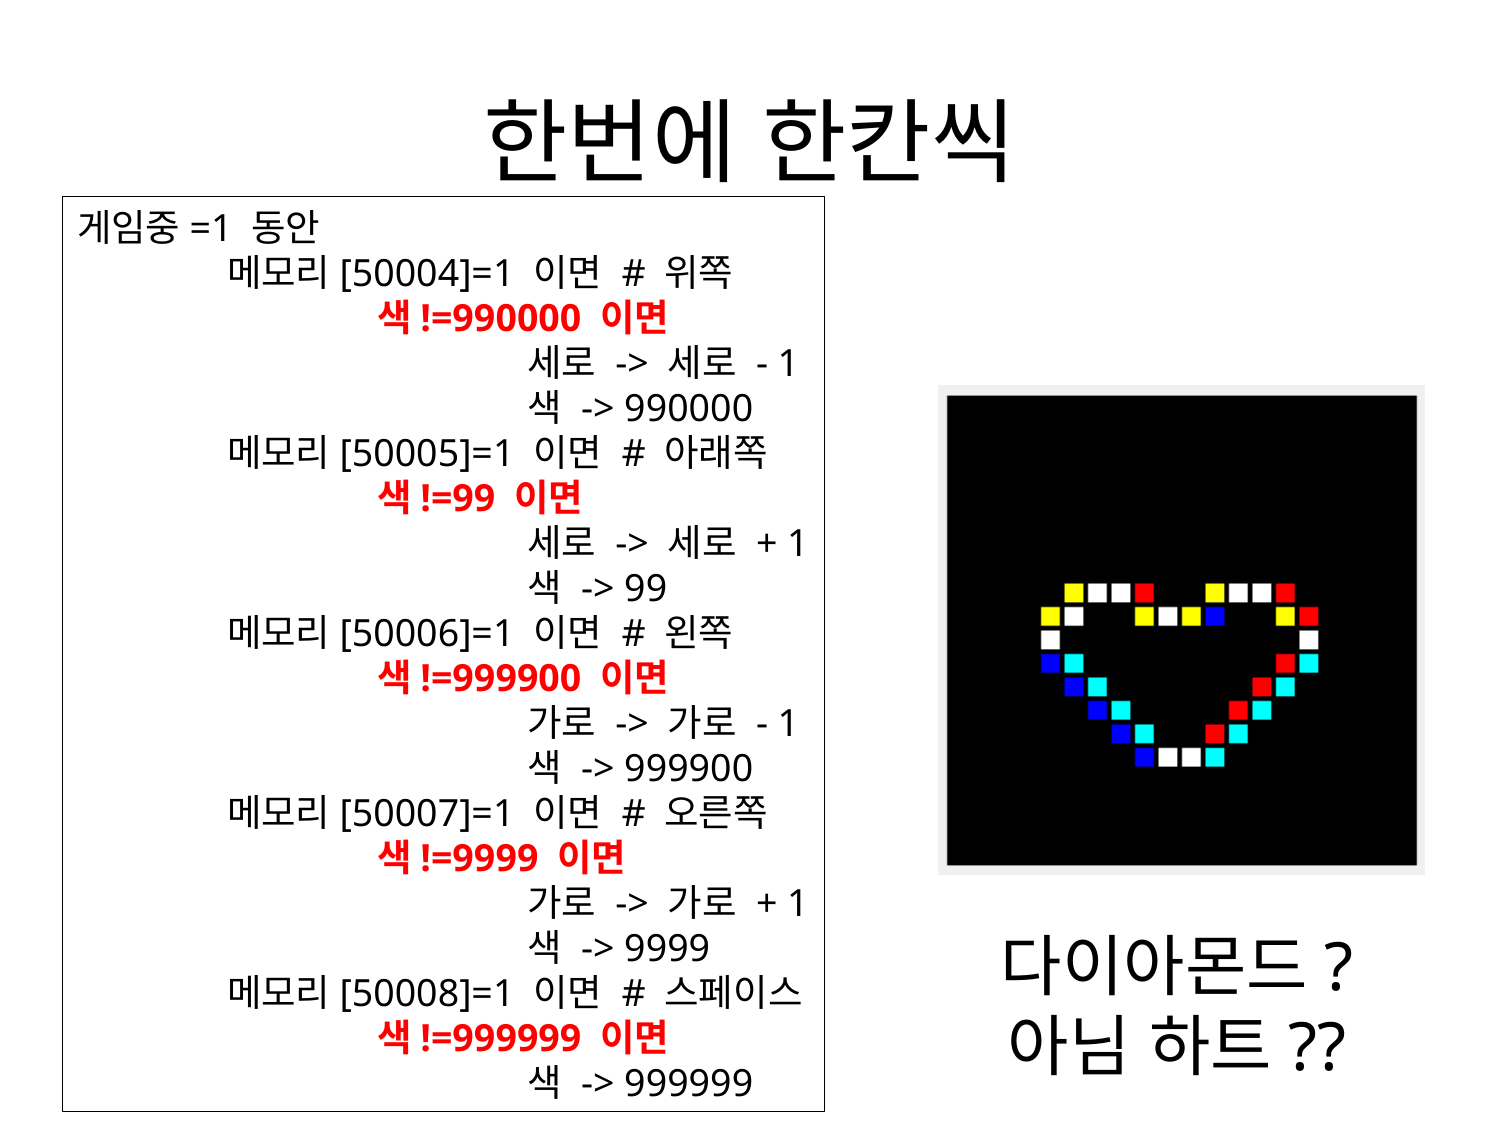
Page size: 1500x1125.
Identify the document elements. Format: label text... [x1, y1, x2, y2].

text_box 다이아몬드? 아님 하트?? [985, 916, 1369, 1092]
title 한번에 한칸씩 [75, 45, 1425, 233]
picture [938, 385, 1426, 875]
text_box 게임중=1 동안 메모리[50004]=1 이면 # 위쪽 색!=990000 이면 세로 -> 세로 - 1 색 -> 990000 메모리[50005]=1 이면 # 아래쪽 색!=99 이면 세로 -> 세로 + 1 색 -> 99 메모리[50006]=1 이면 # 왼쪽 색!=999900 이면 가로 -> 가로 - 1 색 -> 999900 메모리[50007]=1 이면 # 오른쪽 색!=9999 이면 가로 -> 가로 + 1 색 -> 9999 메모리[50008]=1 이면 # 스페이스 색!=999999 이면 색 -> 999999 [62, 196, 824, 1111]
